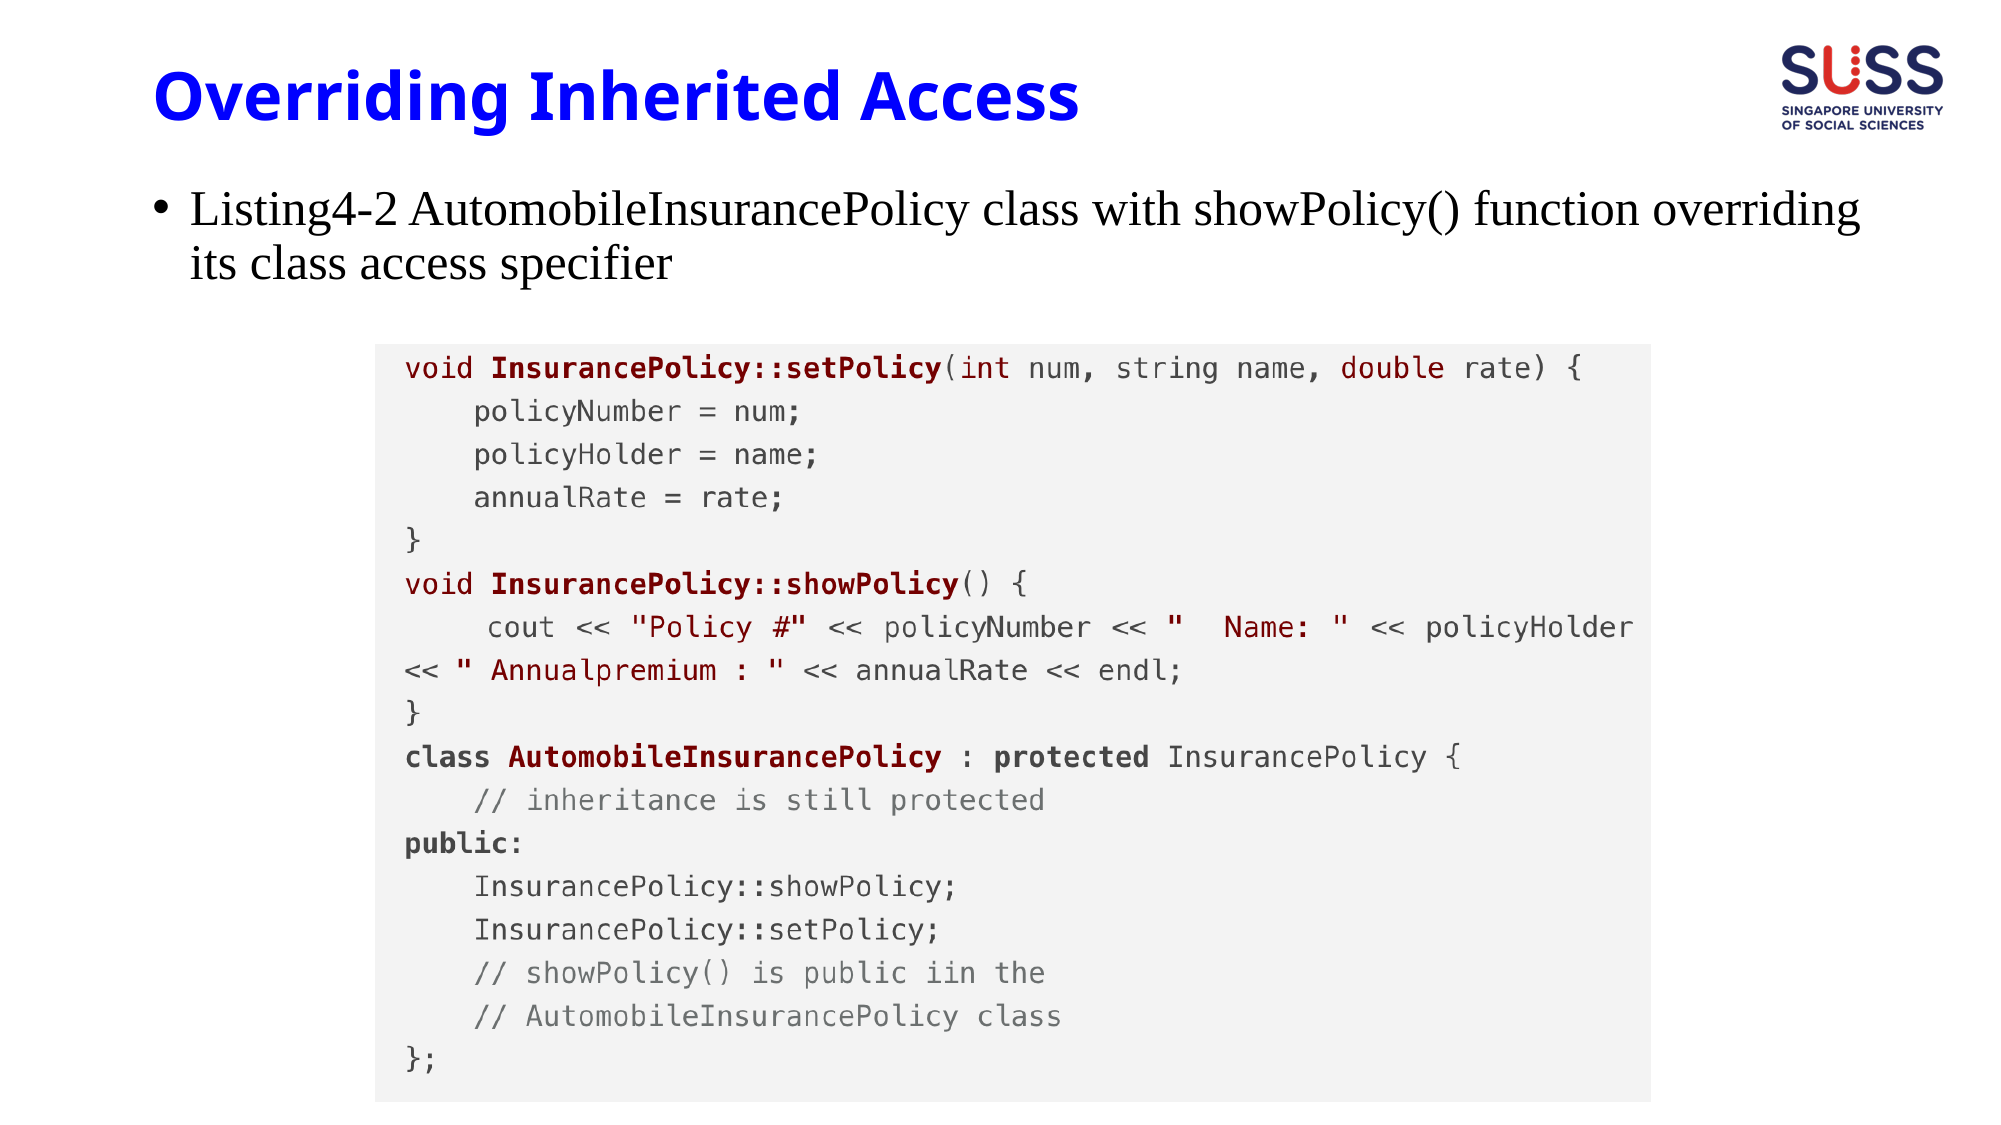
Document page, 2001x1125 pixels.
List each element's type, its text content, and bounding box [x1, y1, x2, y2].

picture [1764, 32, 1960, 143]
picture [374, 344, 1651, 1103]
list Listing4-2 AutomobileInsurancePolicy class with showPolicy() function overriding its class access specifier [137, 174, 1888, 1092]
title Overriding Inherited Access [137, 23, 1863, 174]
